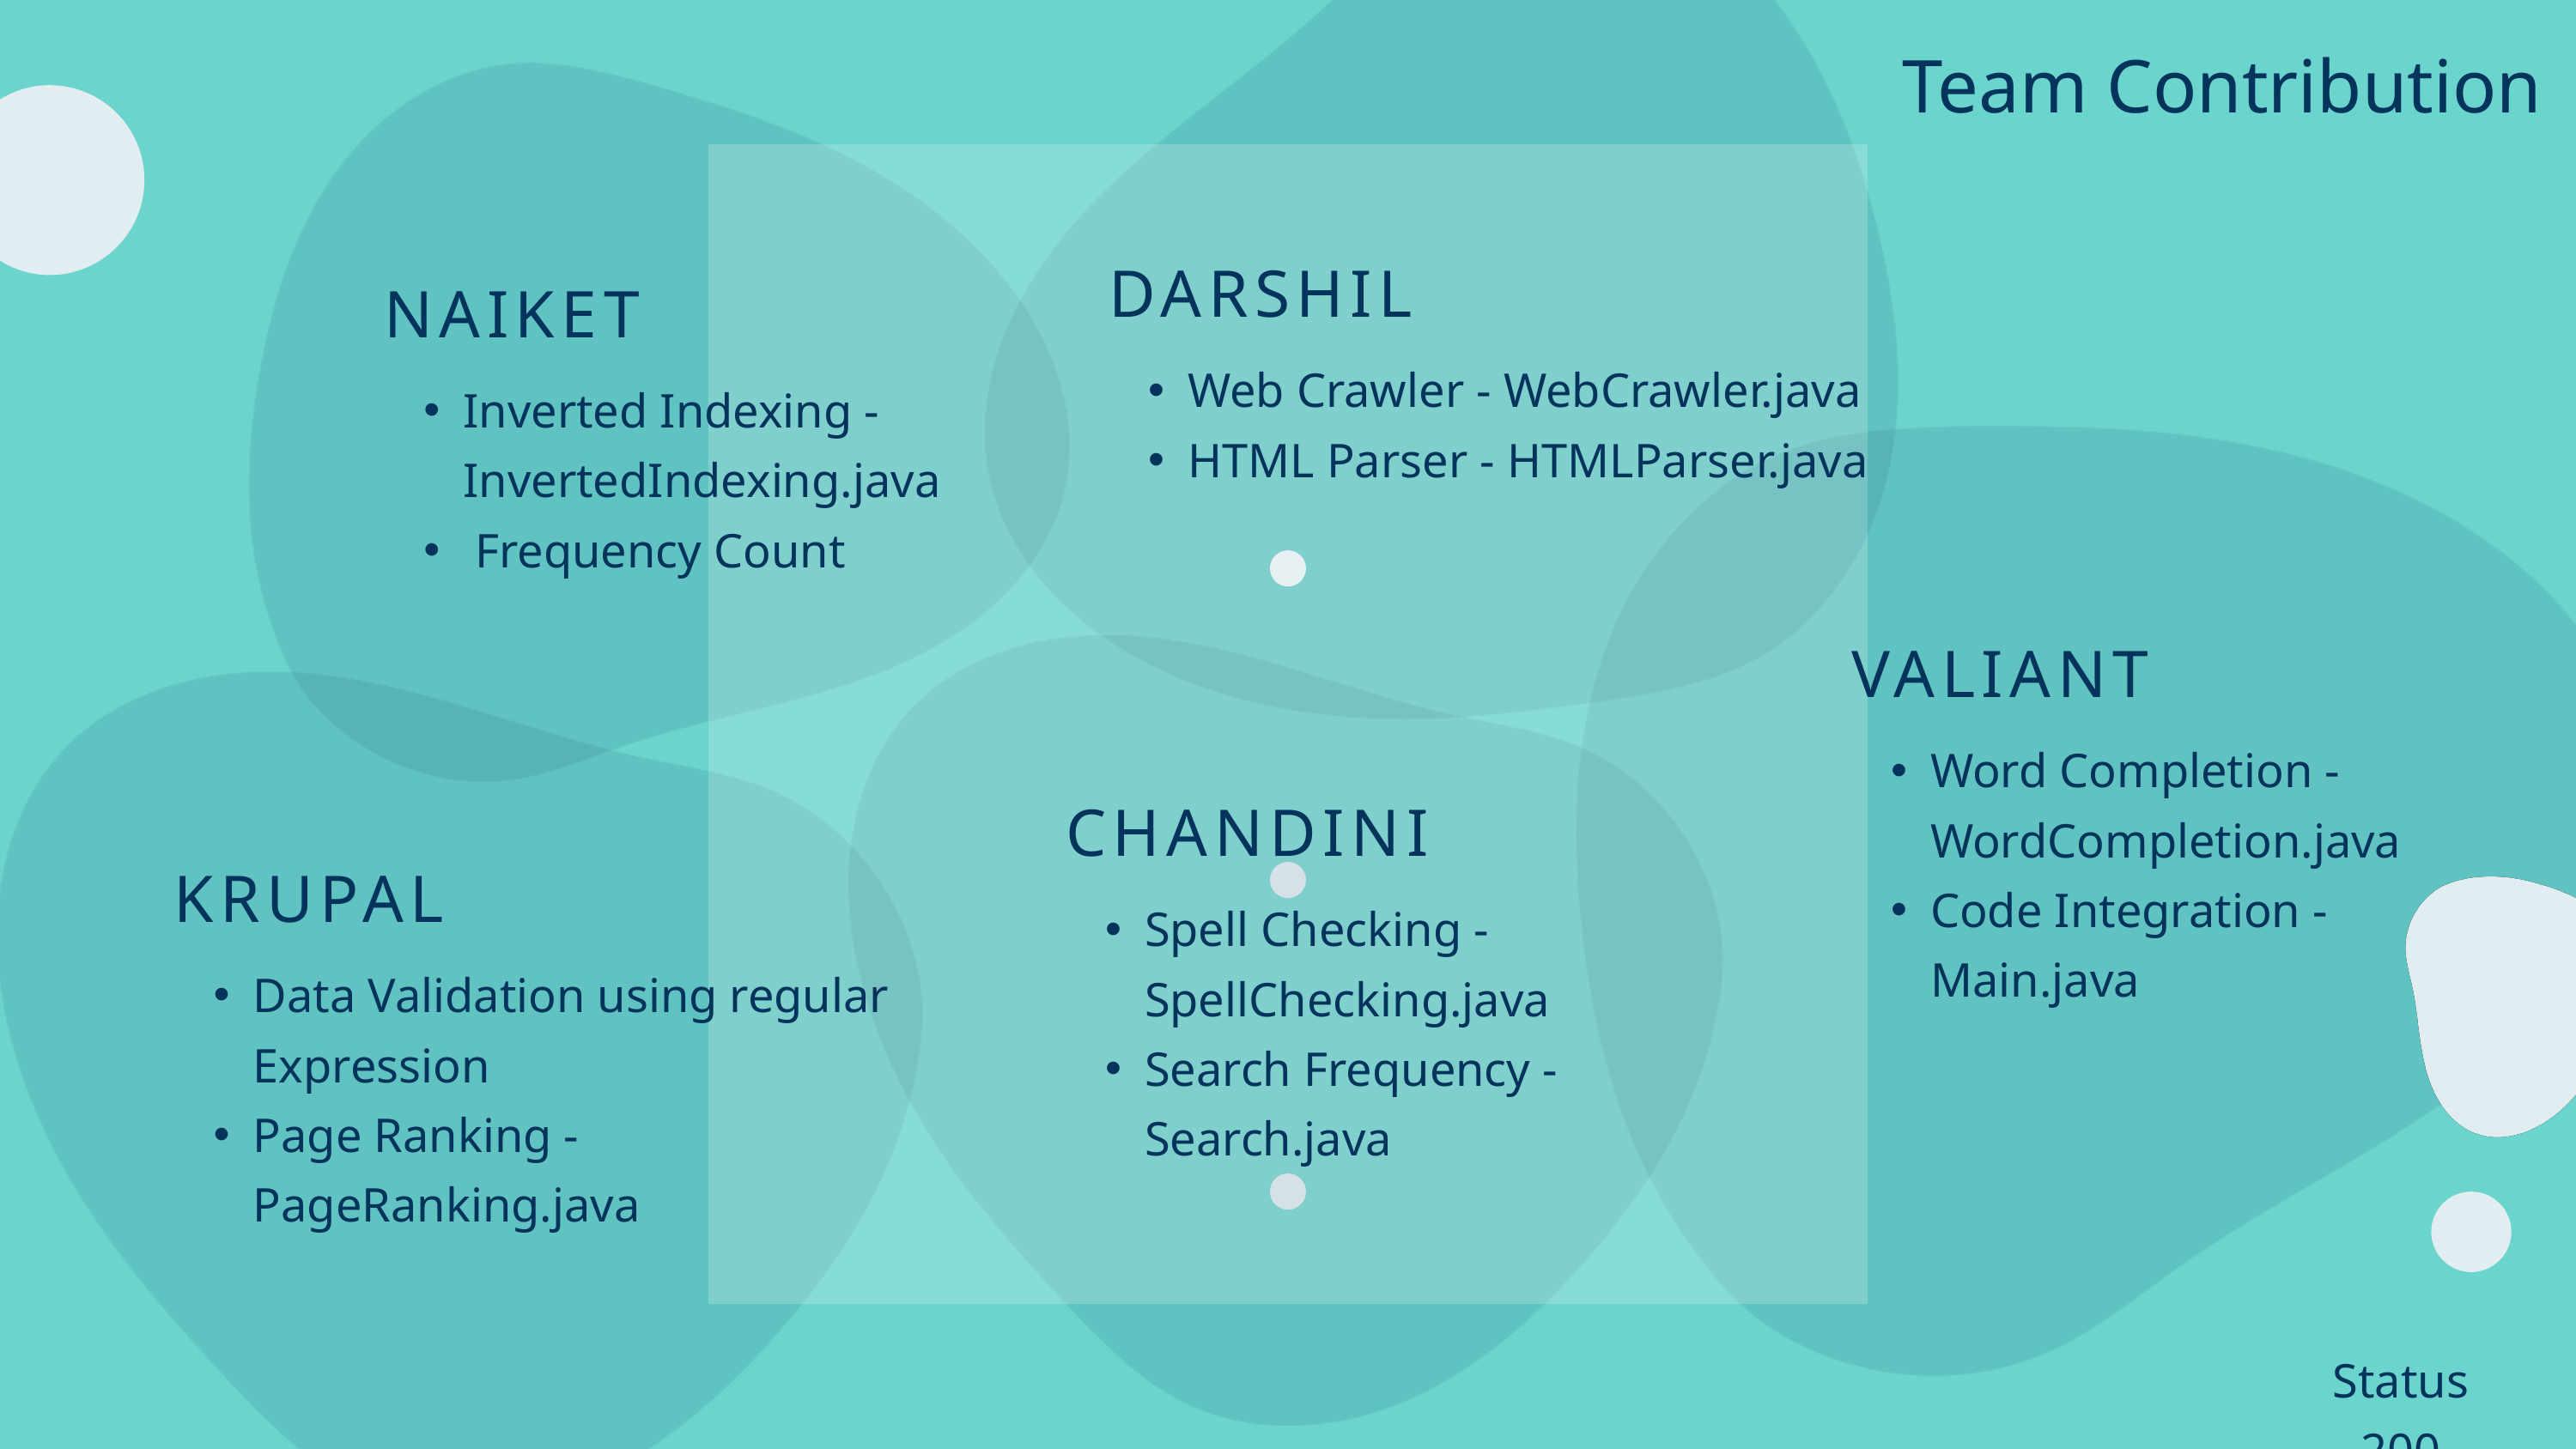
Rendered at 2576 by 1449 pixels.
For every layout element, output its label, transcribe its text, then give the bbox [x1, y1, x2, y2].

text_box Team Contribution [1929, 25, 2576, 128]
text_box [1850, 633, 2432, 1003]
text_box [0, 84, 145, 276]
text_box Status 200 [2291, 1415, 2511, 1449]
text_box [1108, 252, 1911, 482]
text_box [1065, 791, 1753, 1161]
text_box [384, 273, 1109, 573]
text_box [173, 858, 899, 1227]
picture [34, 0, 2576, 1449]
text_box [2430, 1191, 2512, 1273]
